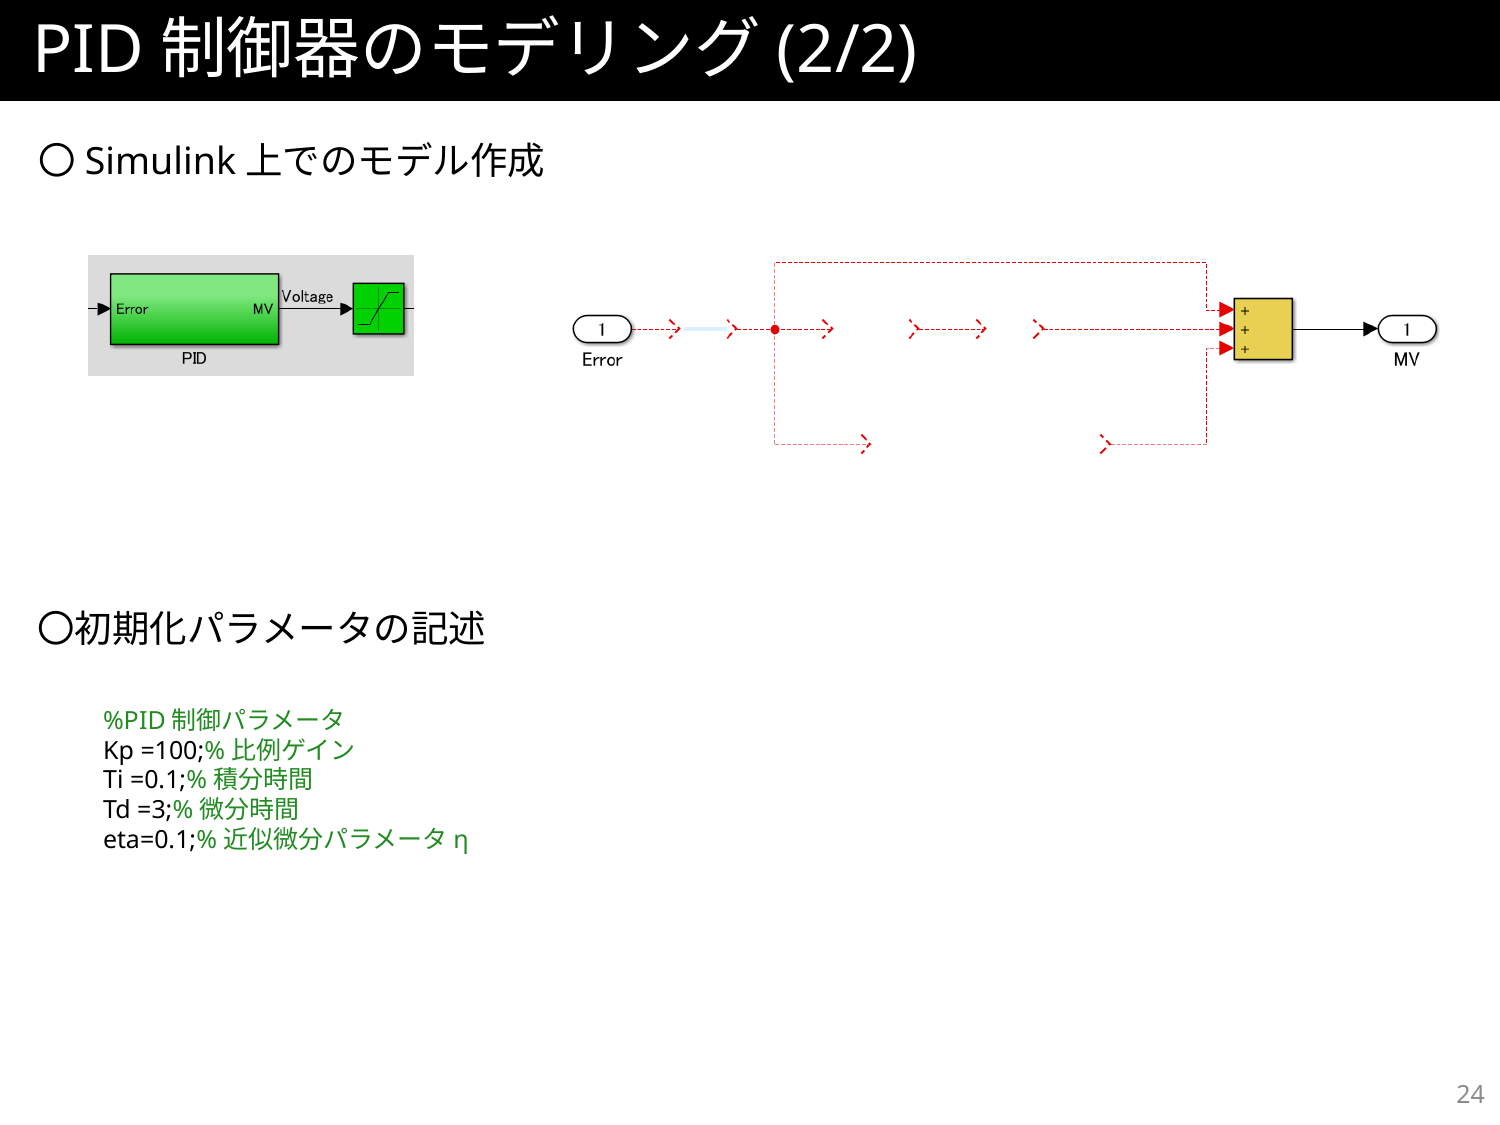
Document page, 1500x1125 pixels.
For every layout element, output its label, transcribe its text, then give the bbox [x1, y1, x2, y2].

slide_number 24 [1162, 1065, 1500, 1125]
text_box 〇初期化パラメータの記述 [22, 597, 501, 657]
title PID制御器のモデリング(2/2) [0, 0, 1500, 101]
picture [88, 255, 414, 376]
picture [546, 229, 1461, 493]
text_box %PID制御パラメータ Kp =100;%比例ゲイン Ti =0.1;%積分時間 Td =3;%微分時間 eta=0.1;%近似微分パラメータη [88, 696, 839, 862]
text_box 〇Simulink上でのモデル作成 [23, 129, 561, 190]
